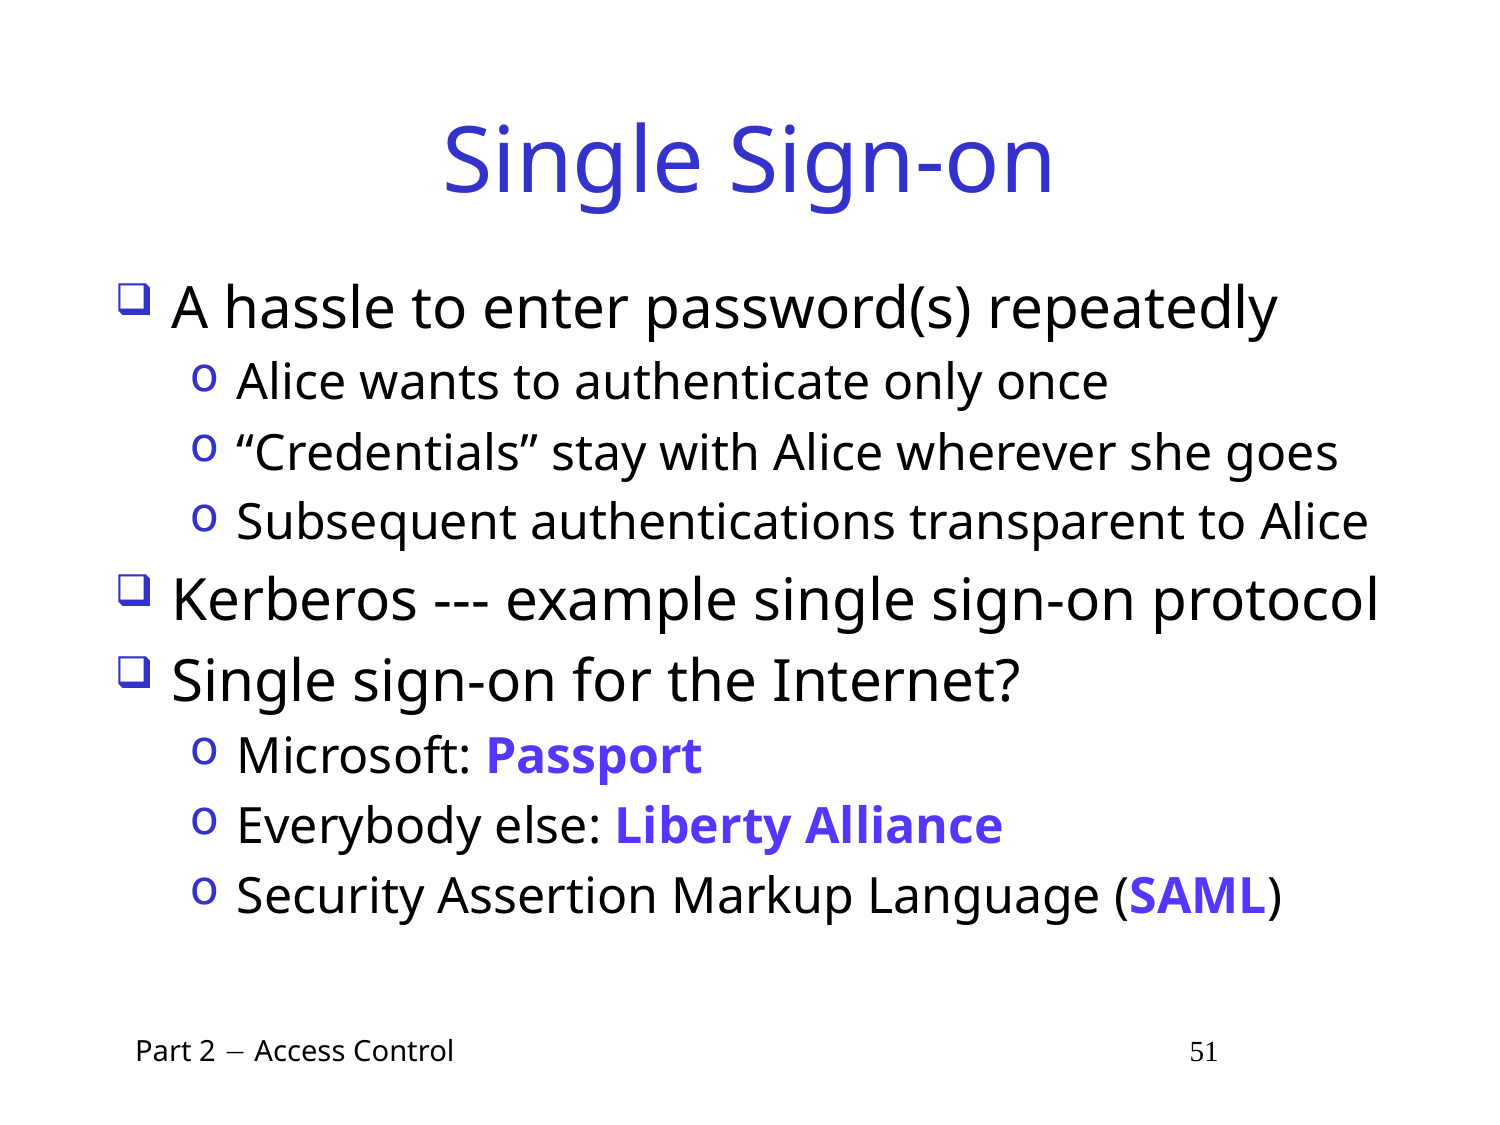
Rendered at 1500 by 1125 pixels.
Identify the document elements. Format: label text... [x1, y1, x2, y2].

list A hassle to enter password(s) repeatedly Alice wants to authenticate only once “Credentials” stay with Alice wherever she goes Subsequent authentications transparent to Alice Kerberos --- example single sign-on protocol Single sign-on for the Internet? Microsoft: Passport Everybody else: Liberty Alliance Security Assertion Markup Language (SAML) [99, 262, 1413, 976]
footer Part 2  Access Control 51 [112, 1024, 1401, 1101]
title Single Sign-on [112, 62, 1388, 251]
